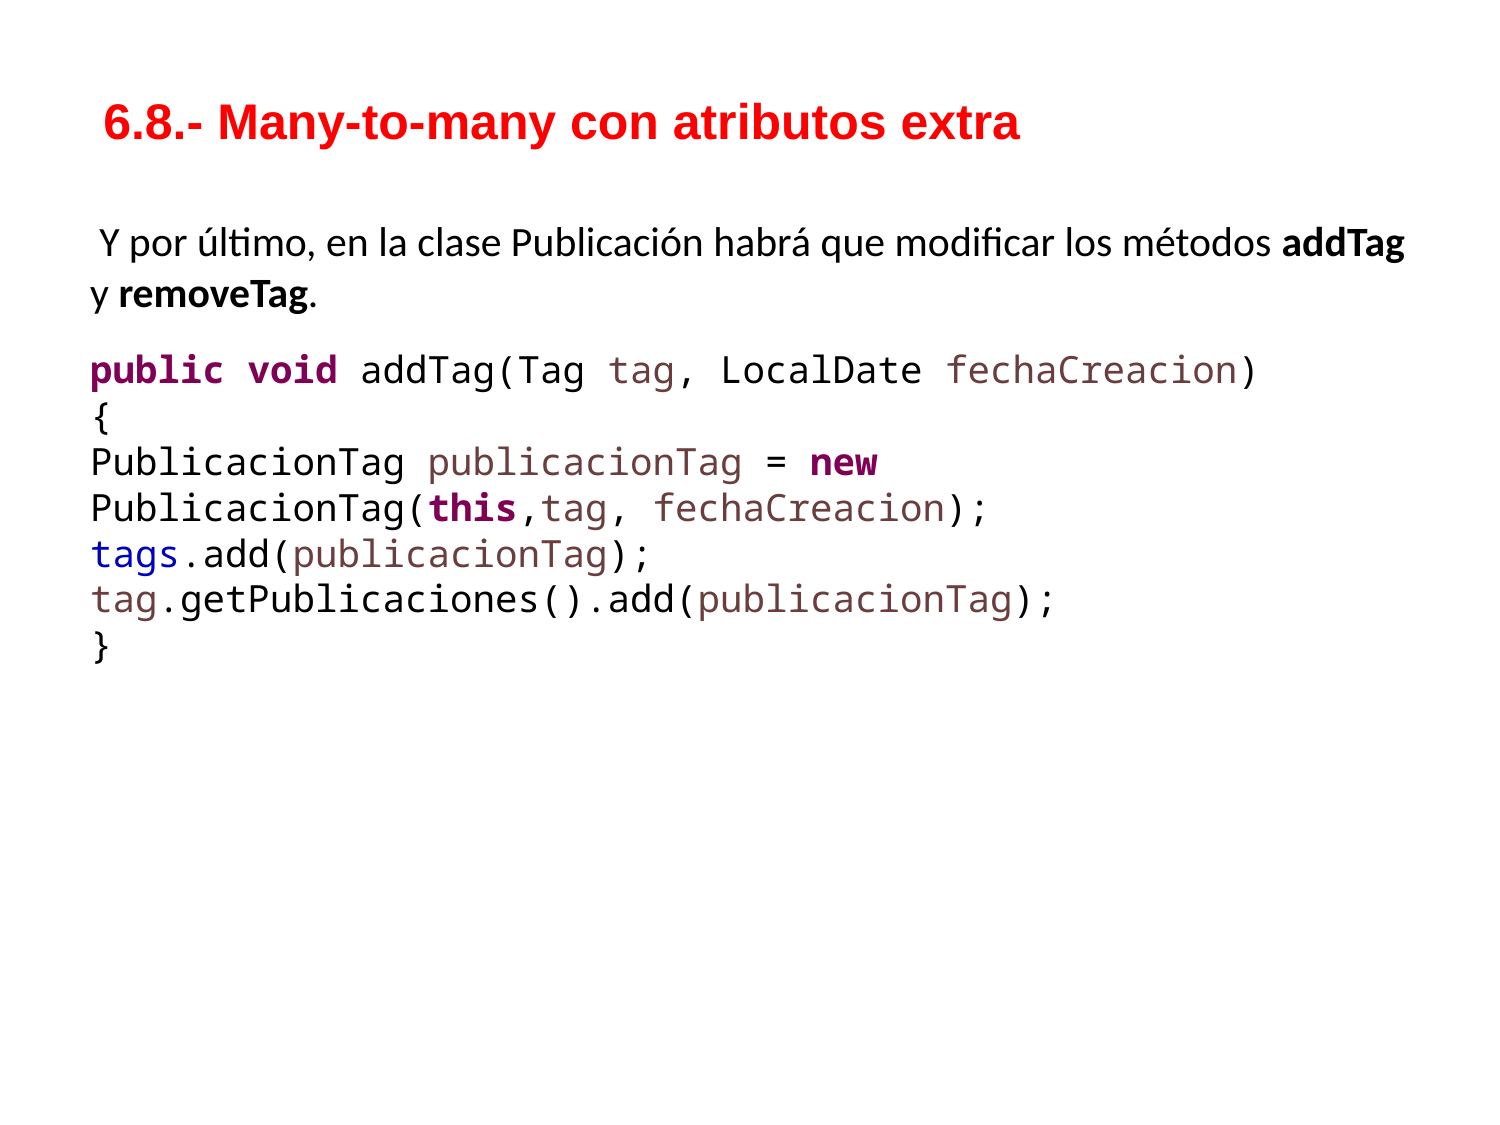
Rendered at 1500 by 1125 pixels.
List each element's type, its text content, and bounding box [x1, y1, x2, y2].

text_box 6.8.- Many-to-many con atributos extra [88, 82, 1425, 157]
text_box Y por último, en la clase Publicación habrá que modificar los métodos addTag y removeTag. public void addTag(Tag tag, LocalDate fechaCreacion) { PublicacionTag publicacionTag = new PublicacionTag(this,tag, fechaCreacion); tags.add(publicacionTag); tag.getPublicaciones().add(publicacionTag); } [74, 206, 1425, 1015]
